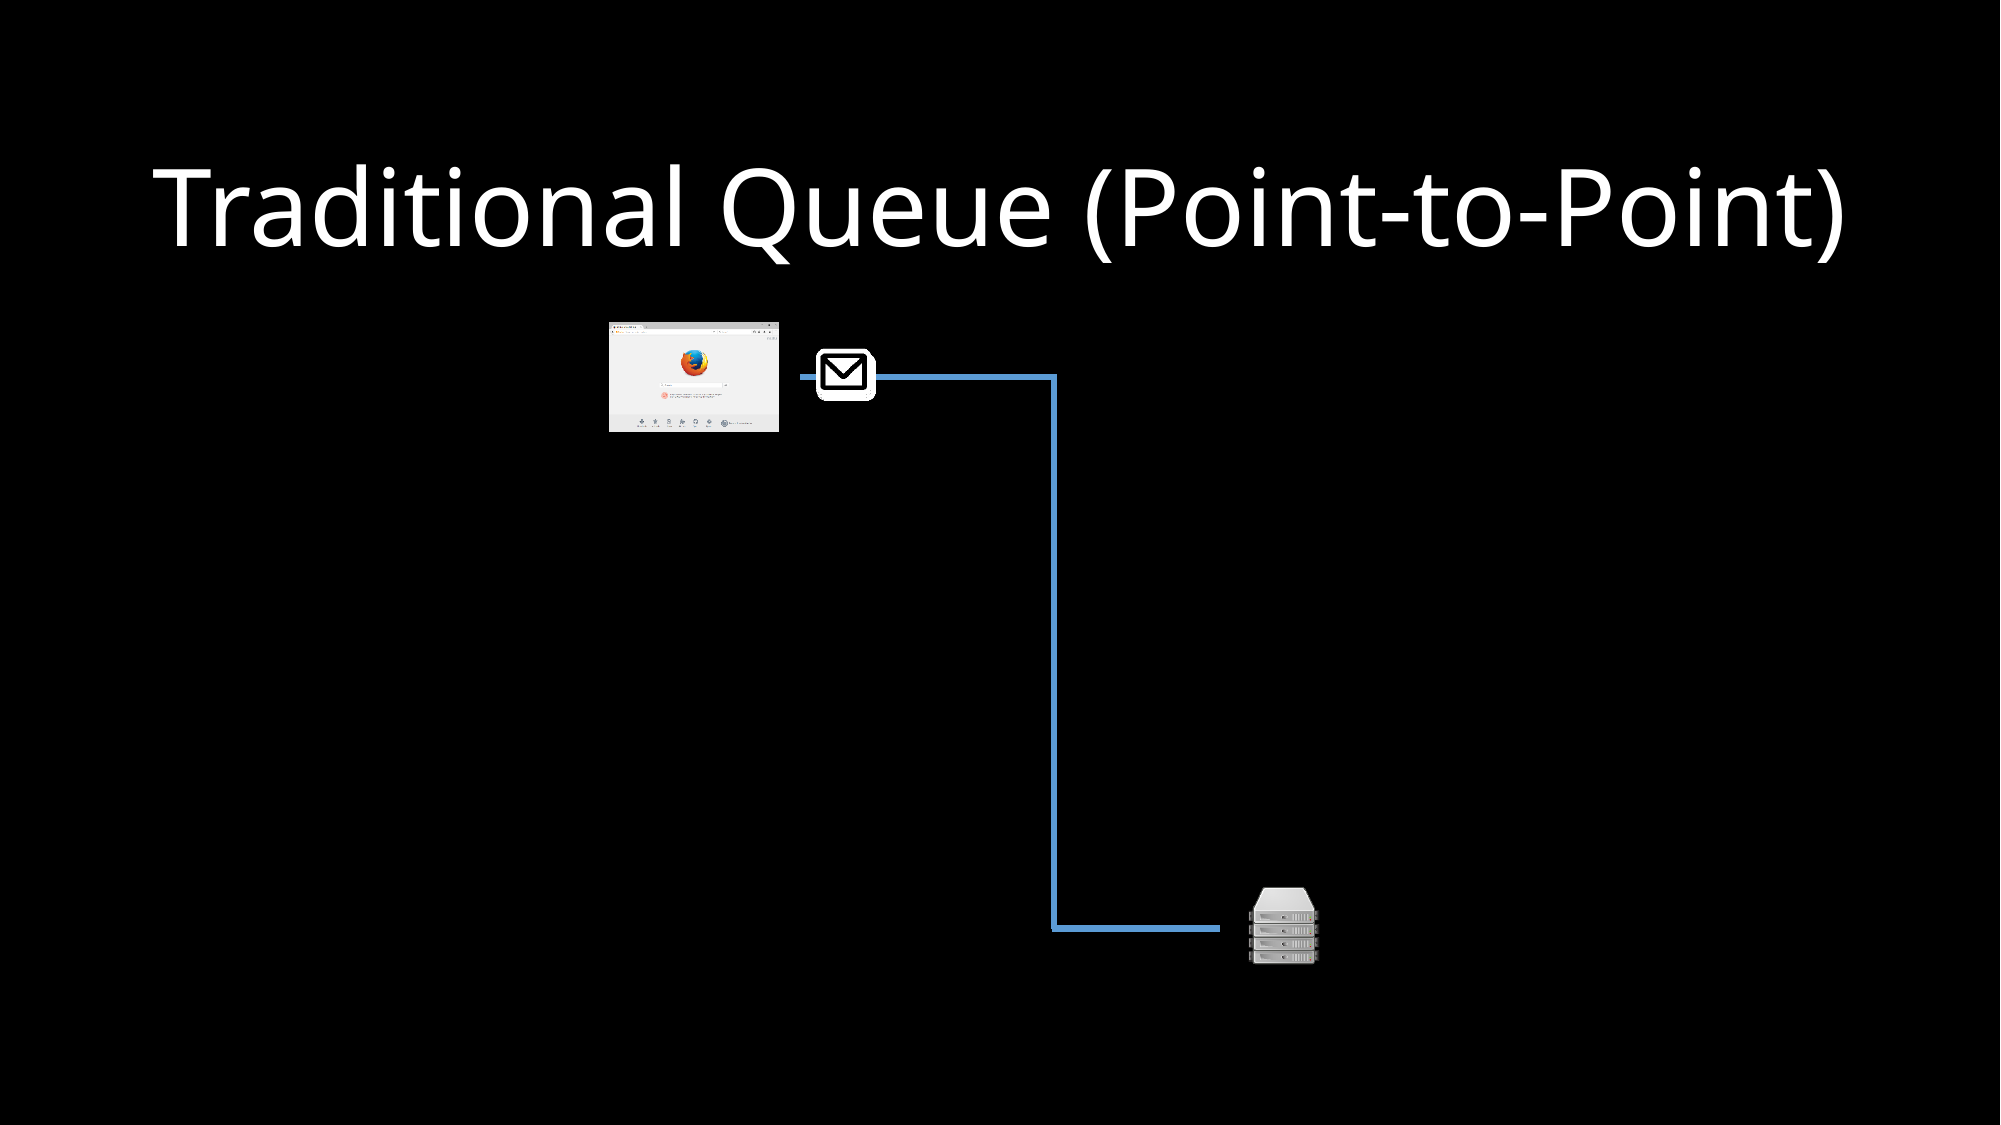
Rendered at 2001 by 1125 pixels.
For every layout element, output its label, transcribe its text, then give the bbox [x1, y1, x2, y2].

text_box Traditional Queue (Point-to-Point) [137, 59, 1863, 278]
picture [1244, 871, 1326, 986]
picture [814, 342, 877, 407]
picture [609, 322, 779, 432]
